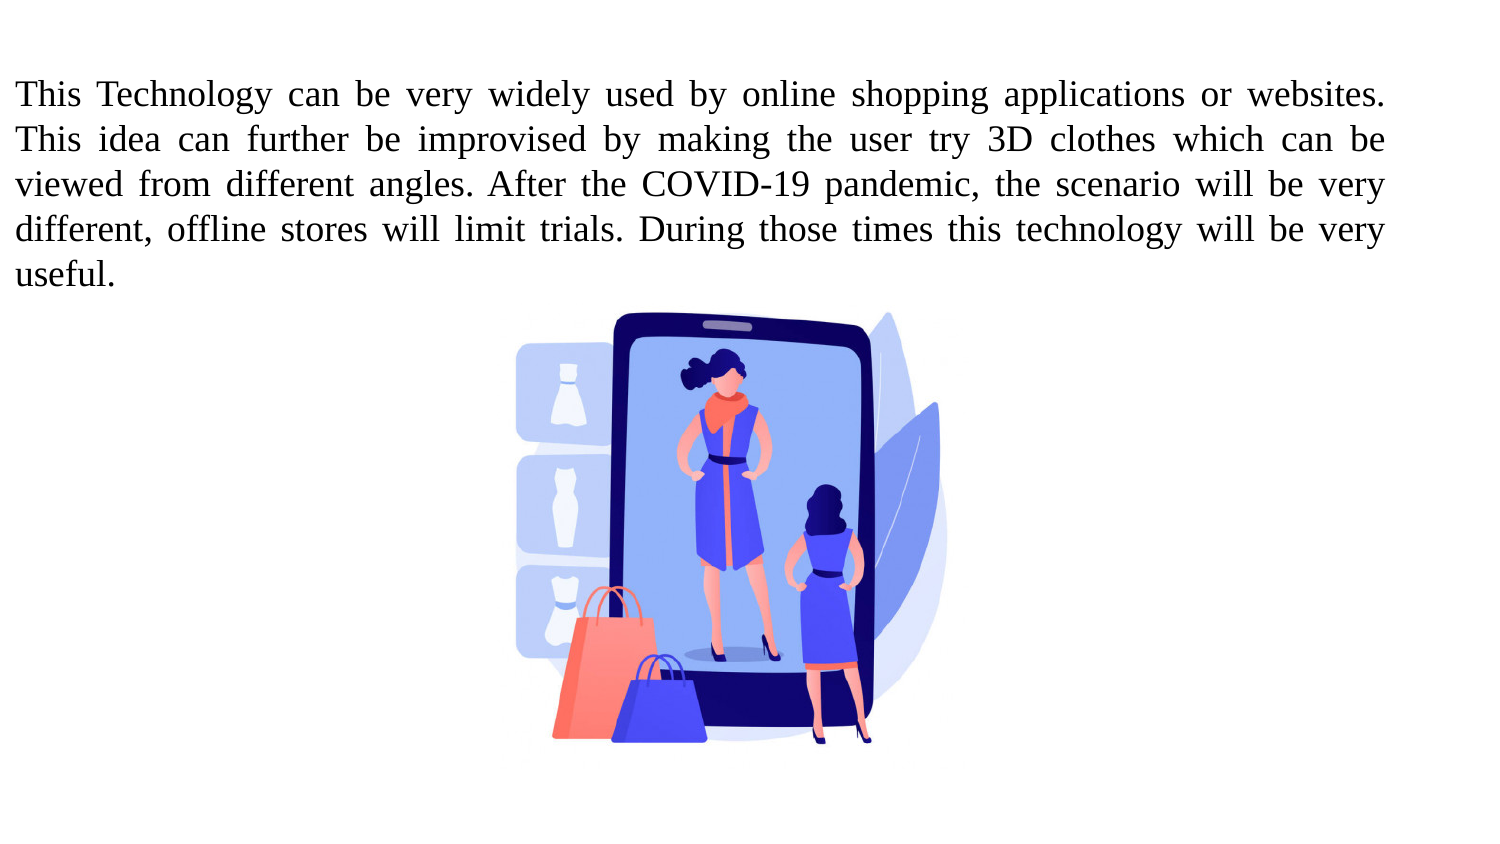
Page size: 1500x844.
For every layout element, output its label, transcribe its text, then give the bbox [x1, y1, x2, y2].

picture [497, 303, 969, 769]
text_box This Technology can be very widely used by online shopping applications or websites. This idea can further be improvised by making the user try 3D clothes which can be viewed from different angles. After the COVID-19 pandemic, the scenario will be very different, offline stores will limit trials. During those times this technology will be very useful. [0, 61, 1403, 302]
